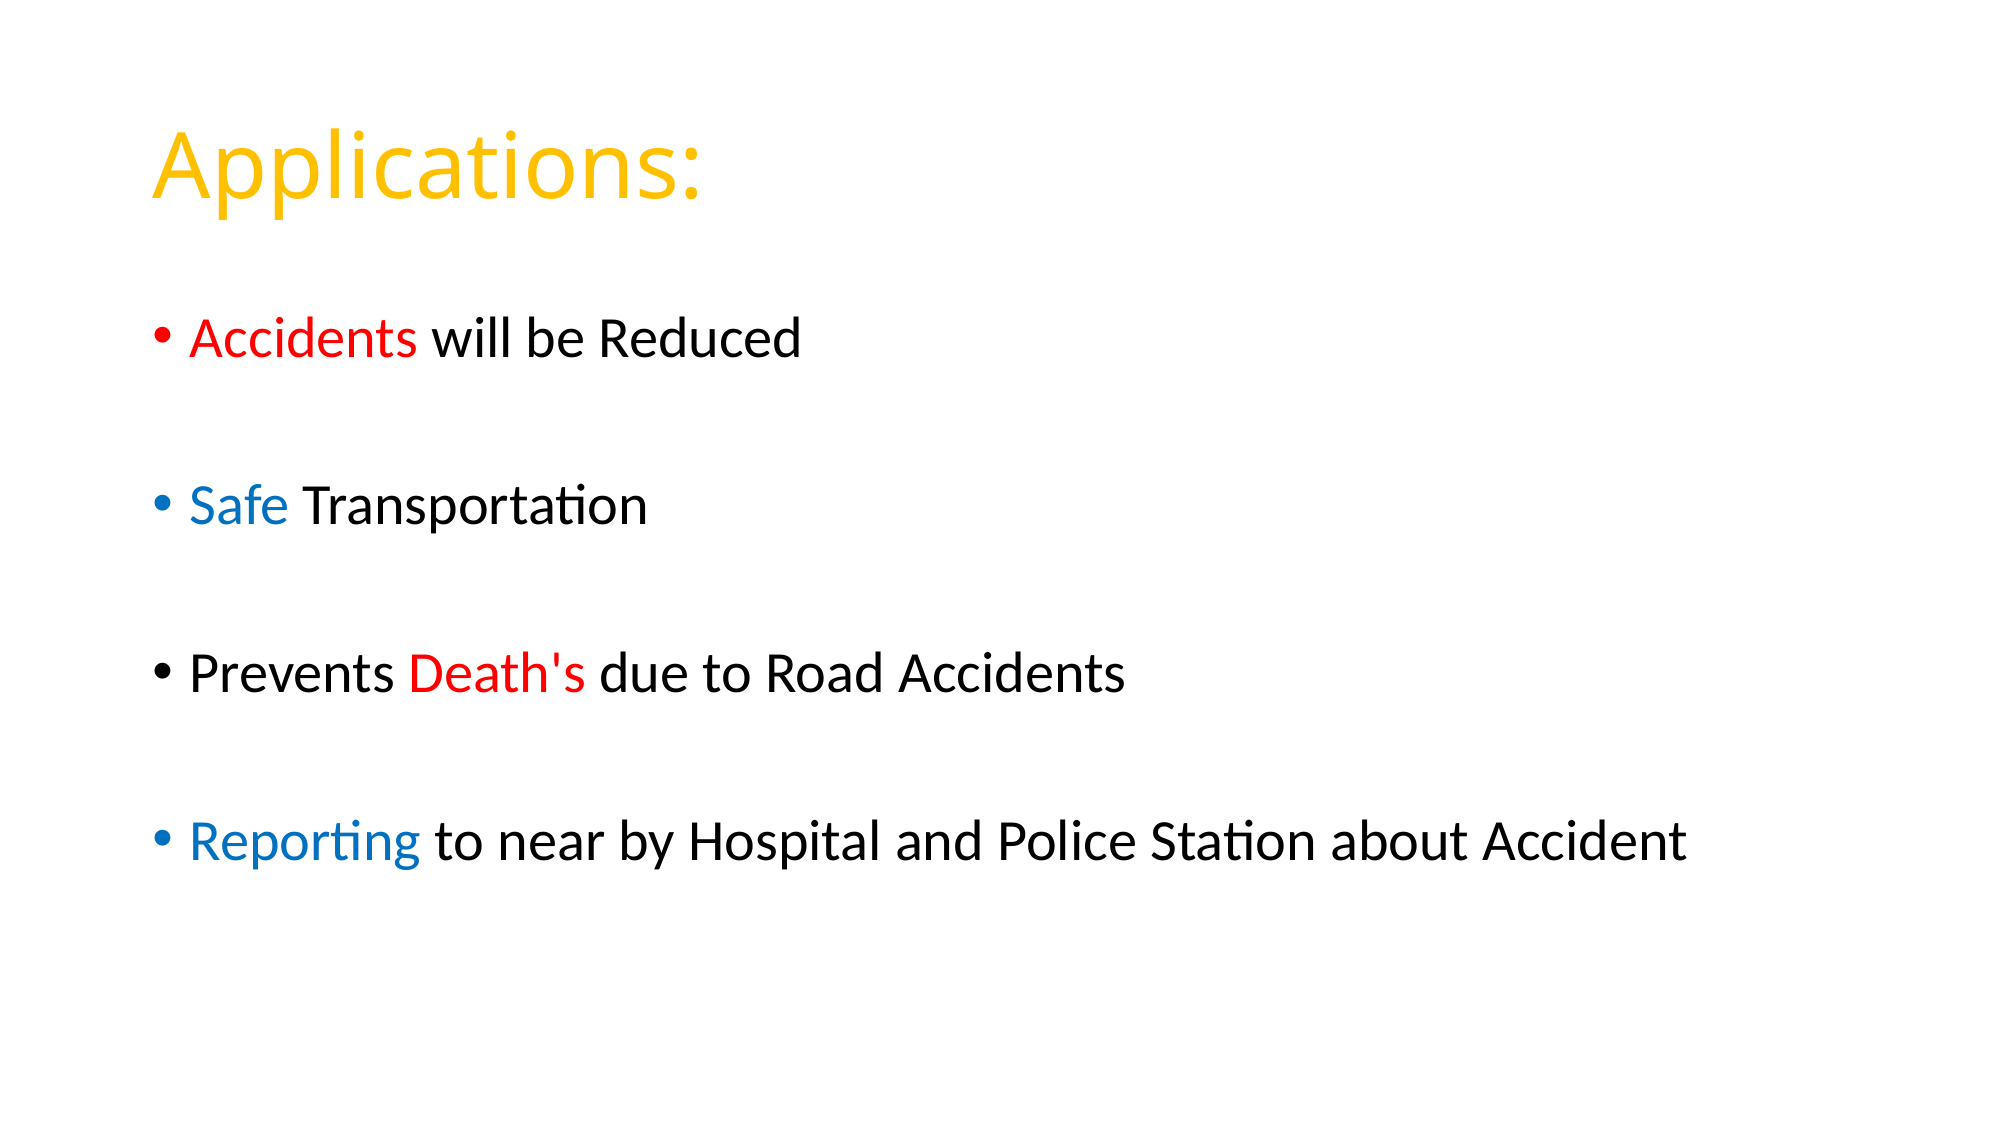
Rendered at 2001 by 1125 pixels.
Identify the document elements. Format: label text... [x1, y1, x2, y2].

title Applications: [137, 59, 1863, 278]
list Accidents will be Reduced Safe Transportation Prevents Death's due to Road Accidents Reporting to near by Hospital and Police Station about Accident [137, 299, 1863, 1014]
